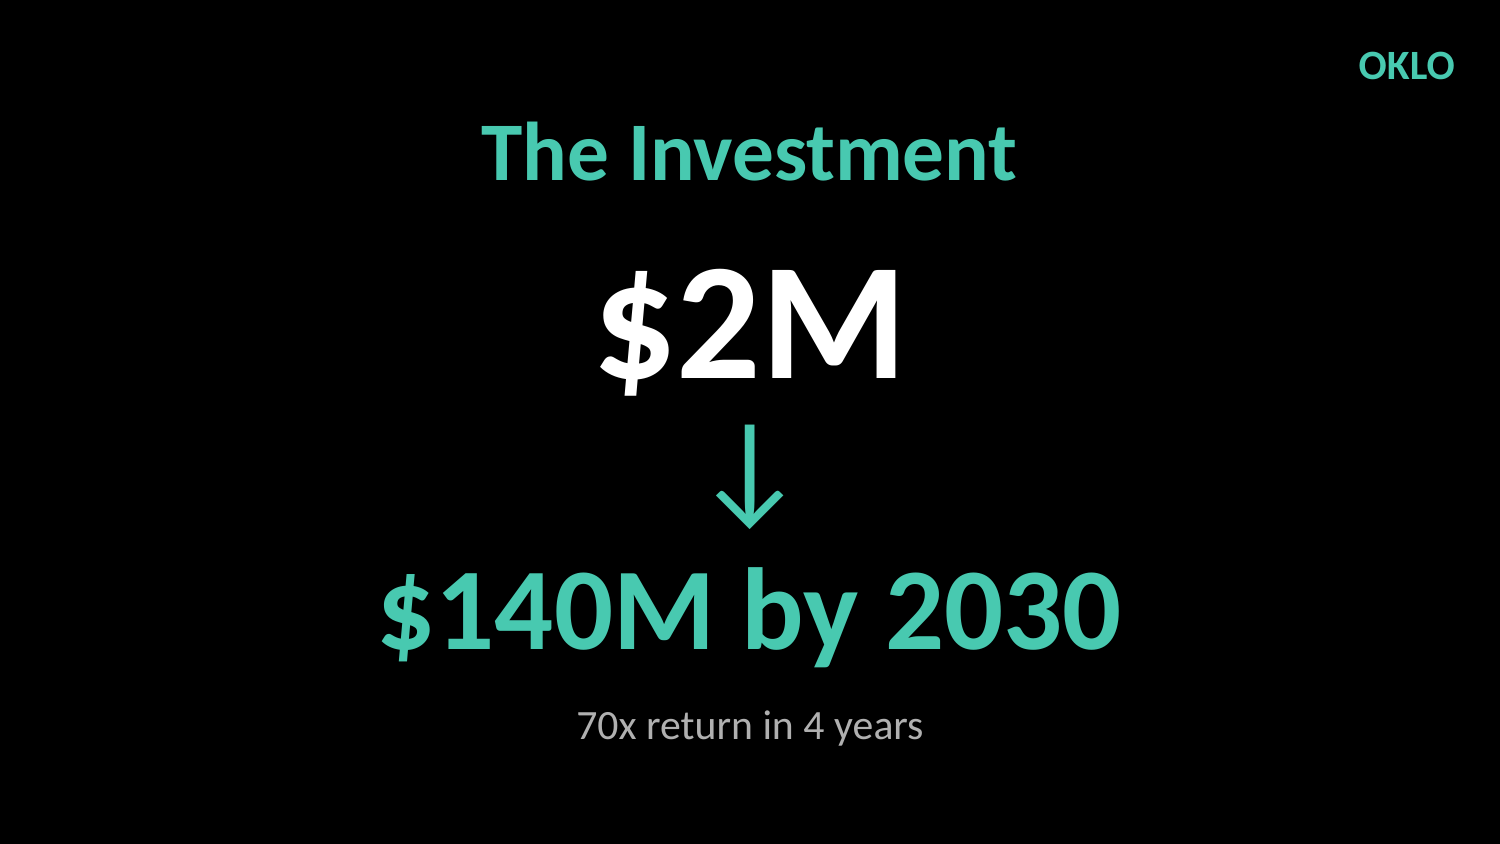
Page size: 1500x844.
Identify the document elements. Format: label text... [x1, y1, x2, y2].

text_box $140M by 2030 [299, 525, 1200, 680]
text_box ↓ [299, 376, 1200, 525]
text_box 70x return in 4 years [299, 690, 1200, 755]
text_box $2M [299, 204, 1200, 376]
text_box The Investment [74, 90, 1425, 205]
text_box OKLO [1274, 30, 1470, 95]
